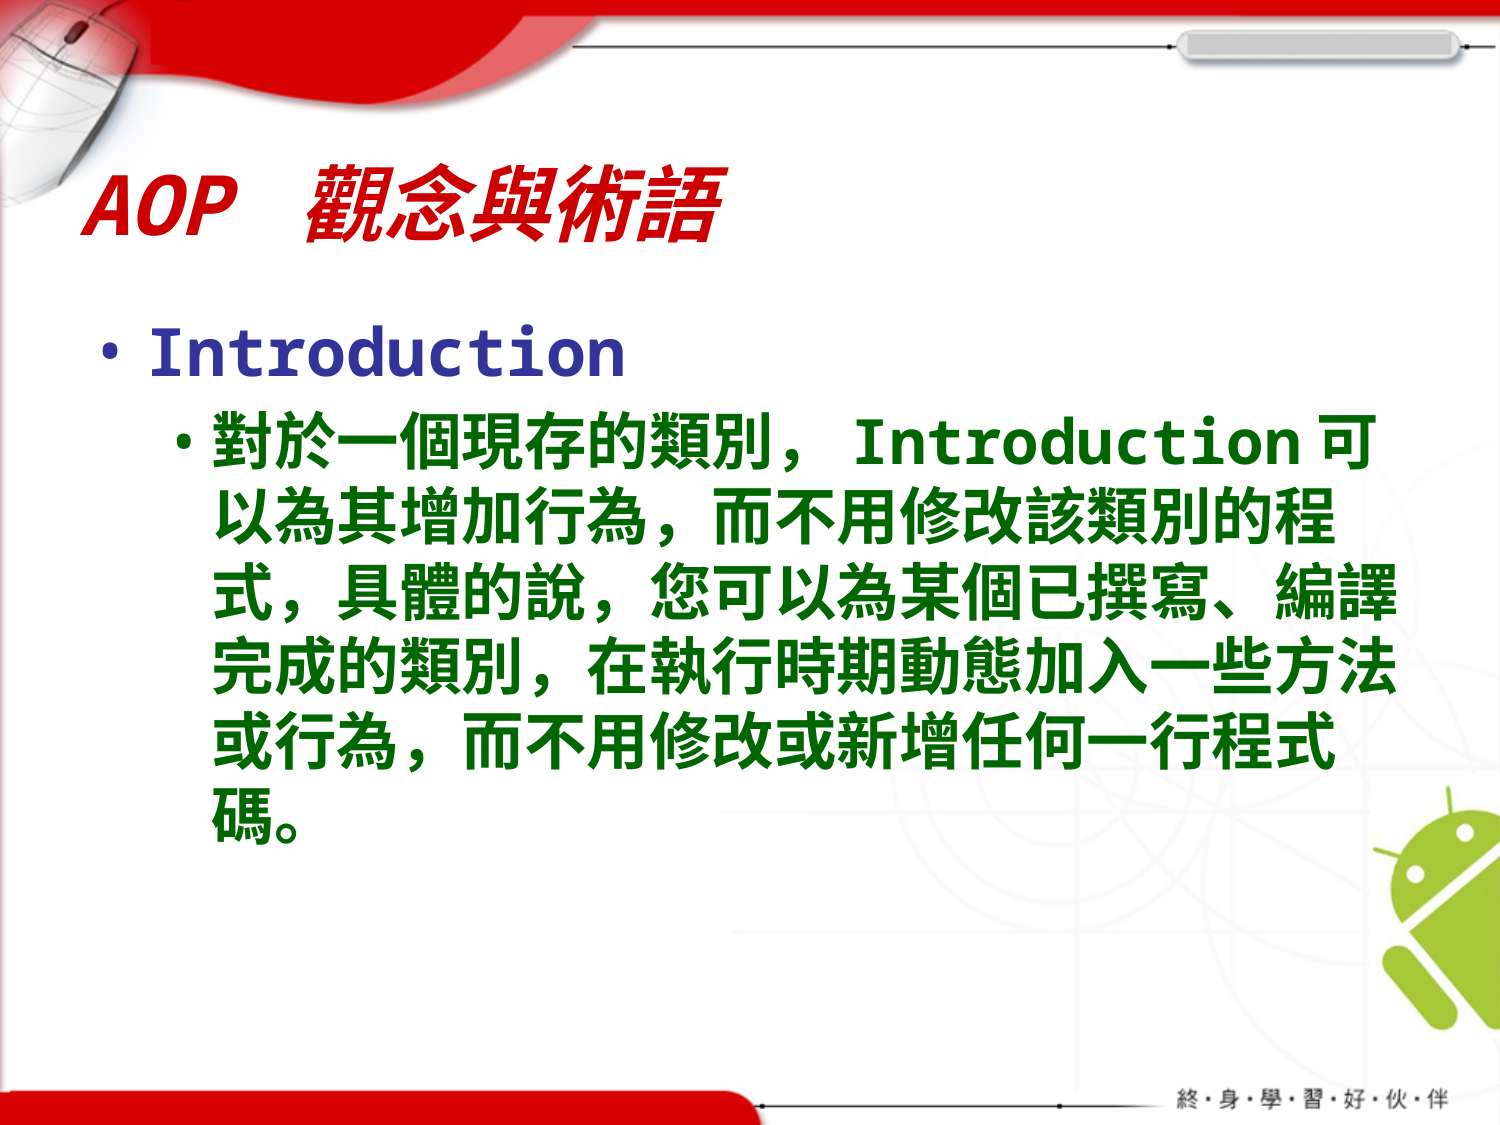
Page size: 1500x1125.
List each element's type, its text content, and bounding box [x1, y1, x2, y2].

picture [0, 0, 1500, 1125]
list Introduction 對於一個現存的類別，Introduction可以為其增加行為，而不用修改該類別的程式，具體的說，您可以為某個已撰寫、編譯完成的類別，在執行時期動態加入一些方法或行為，而不用修改或新增任何一行程式碼。 [75, 302, 1425, 1005]
title AOP 觀念與術語 [64, 137, 1415, 268]
